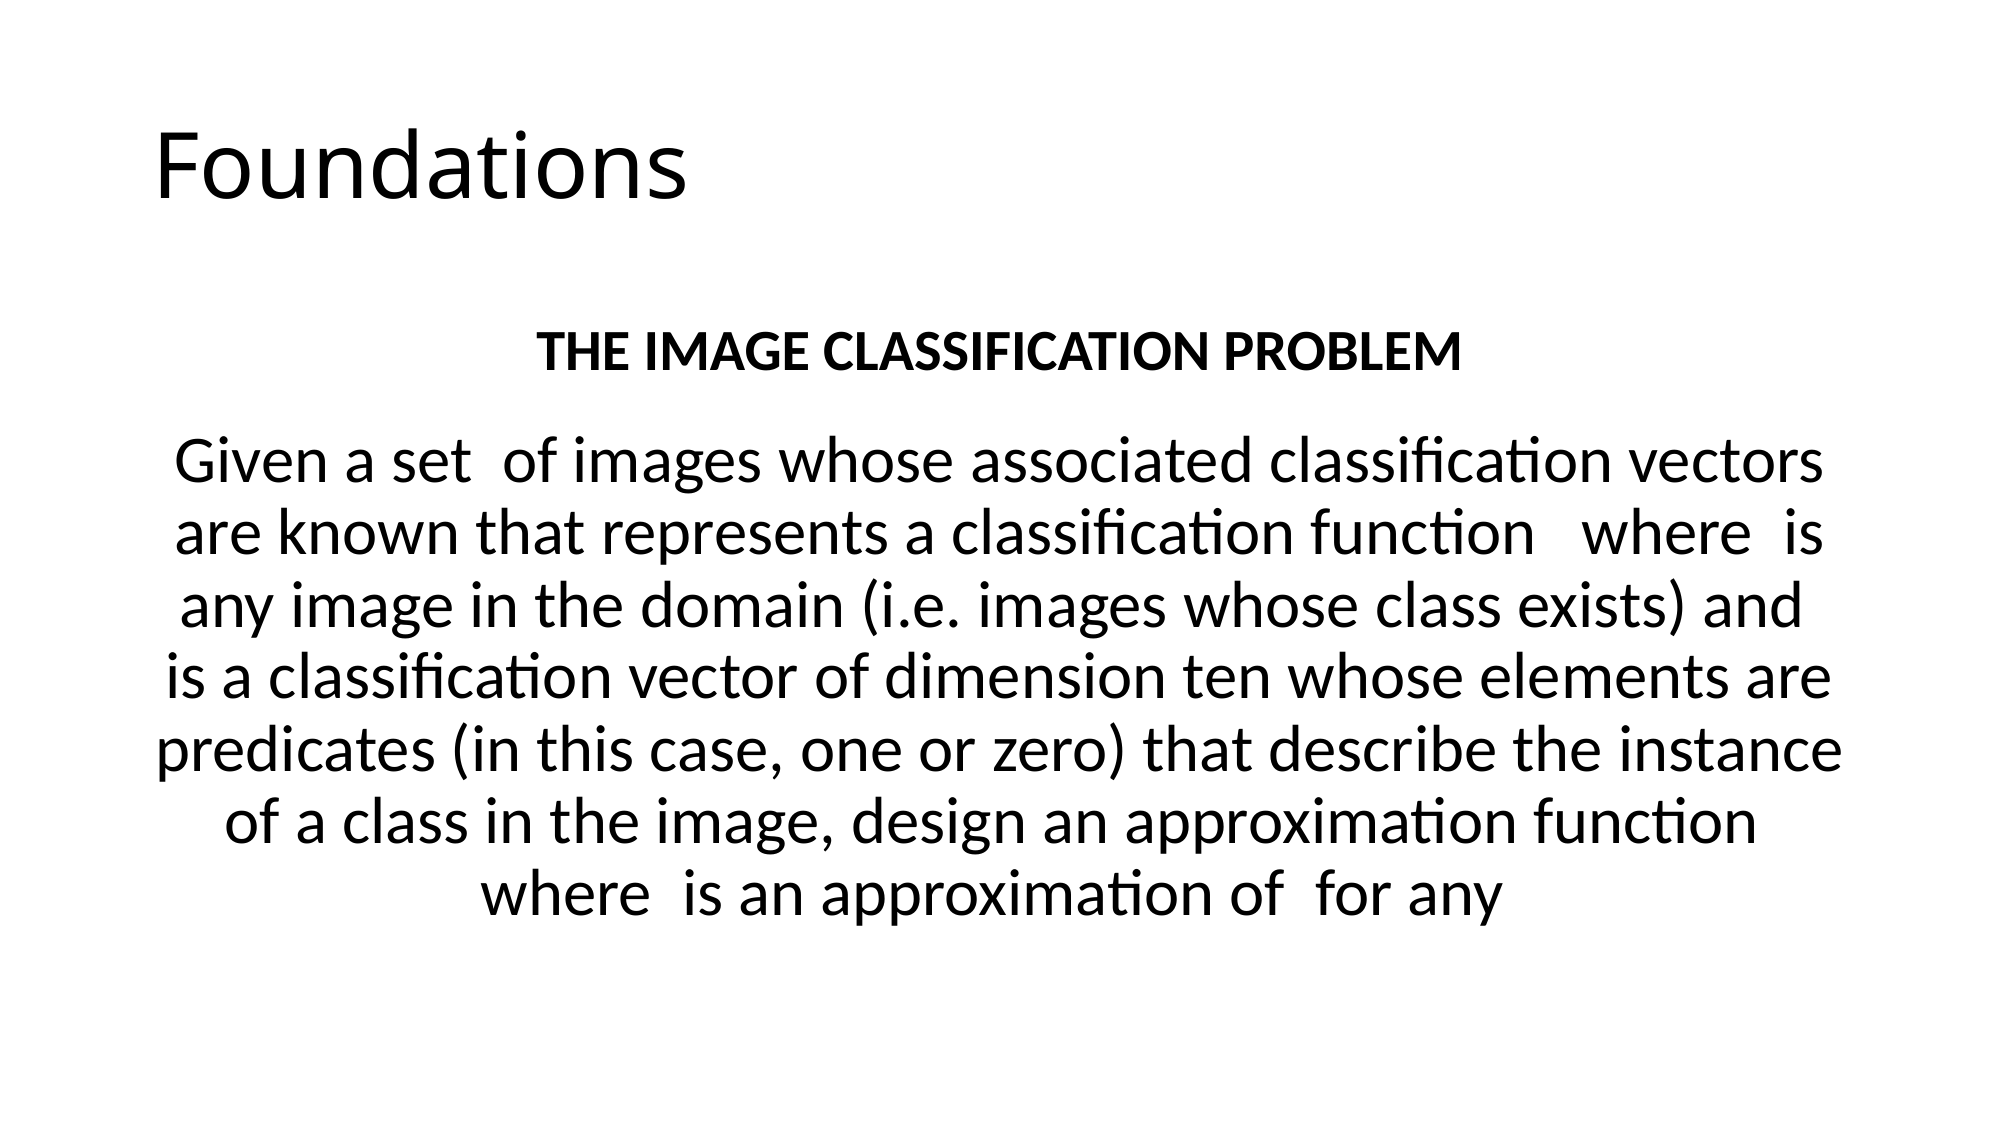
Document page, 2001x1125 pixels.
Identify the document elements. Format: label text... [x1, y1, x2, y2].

title Foundations [137, 59, 1863, 278]
text_box THE IMAGE CLASSIFICATION PROBLEM [494, 304, 1506, 390]
